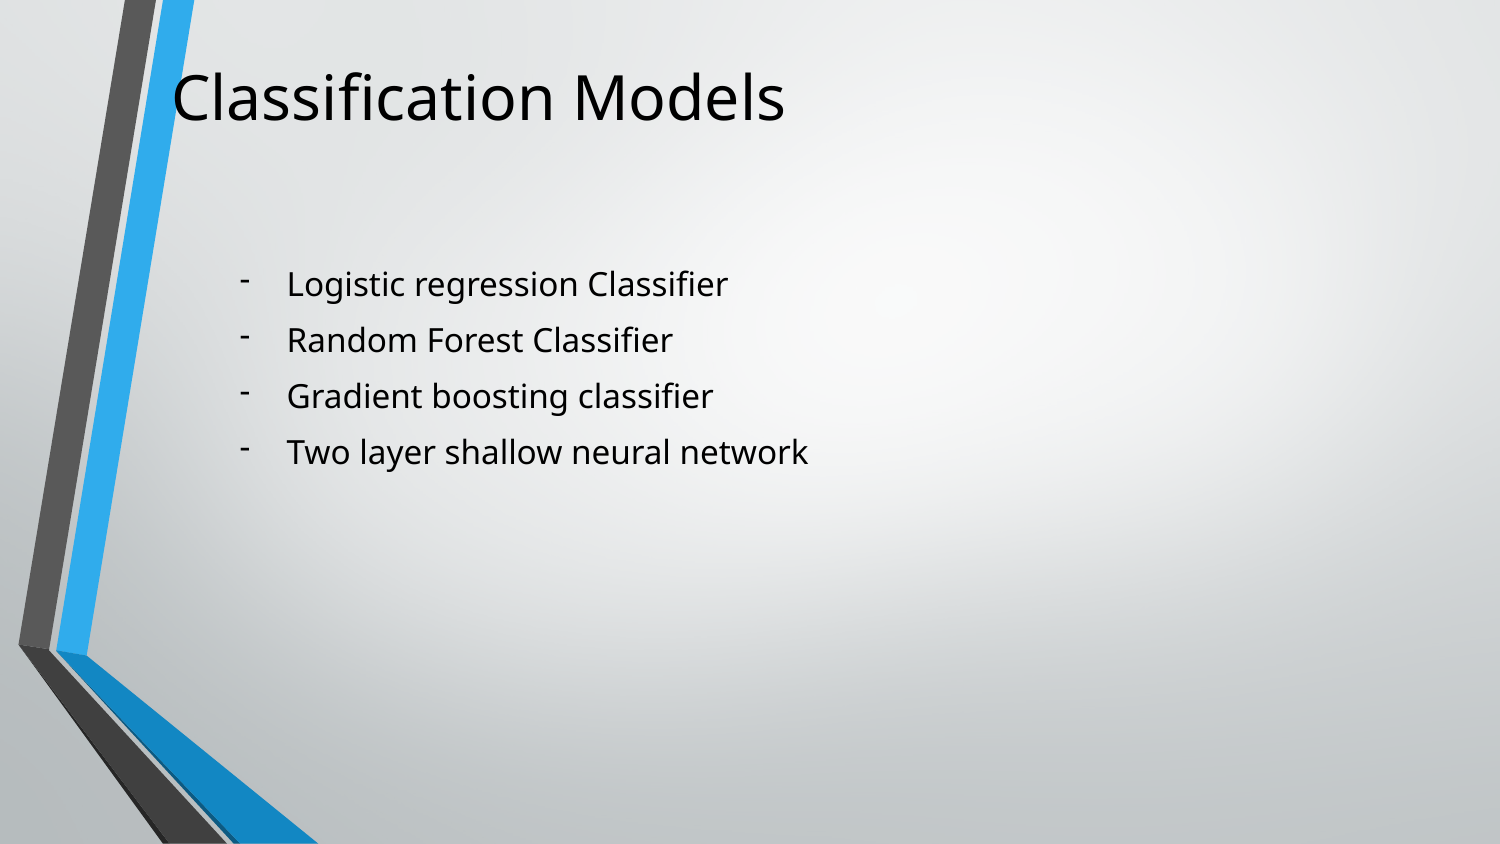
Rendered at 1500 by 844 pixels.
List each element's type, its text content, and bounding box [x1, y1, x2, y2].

title Classification Models [135, 4, 799, 145]
list Logistic regression Classifier Random Forest Classifier Gradient boosting classifier Two layer shallow neural network [224, 248, 1324, 355]
